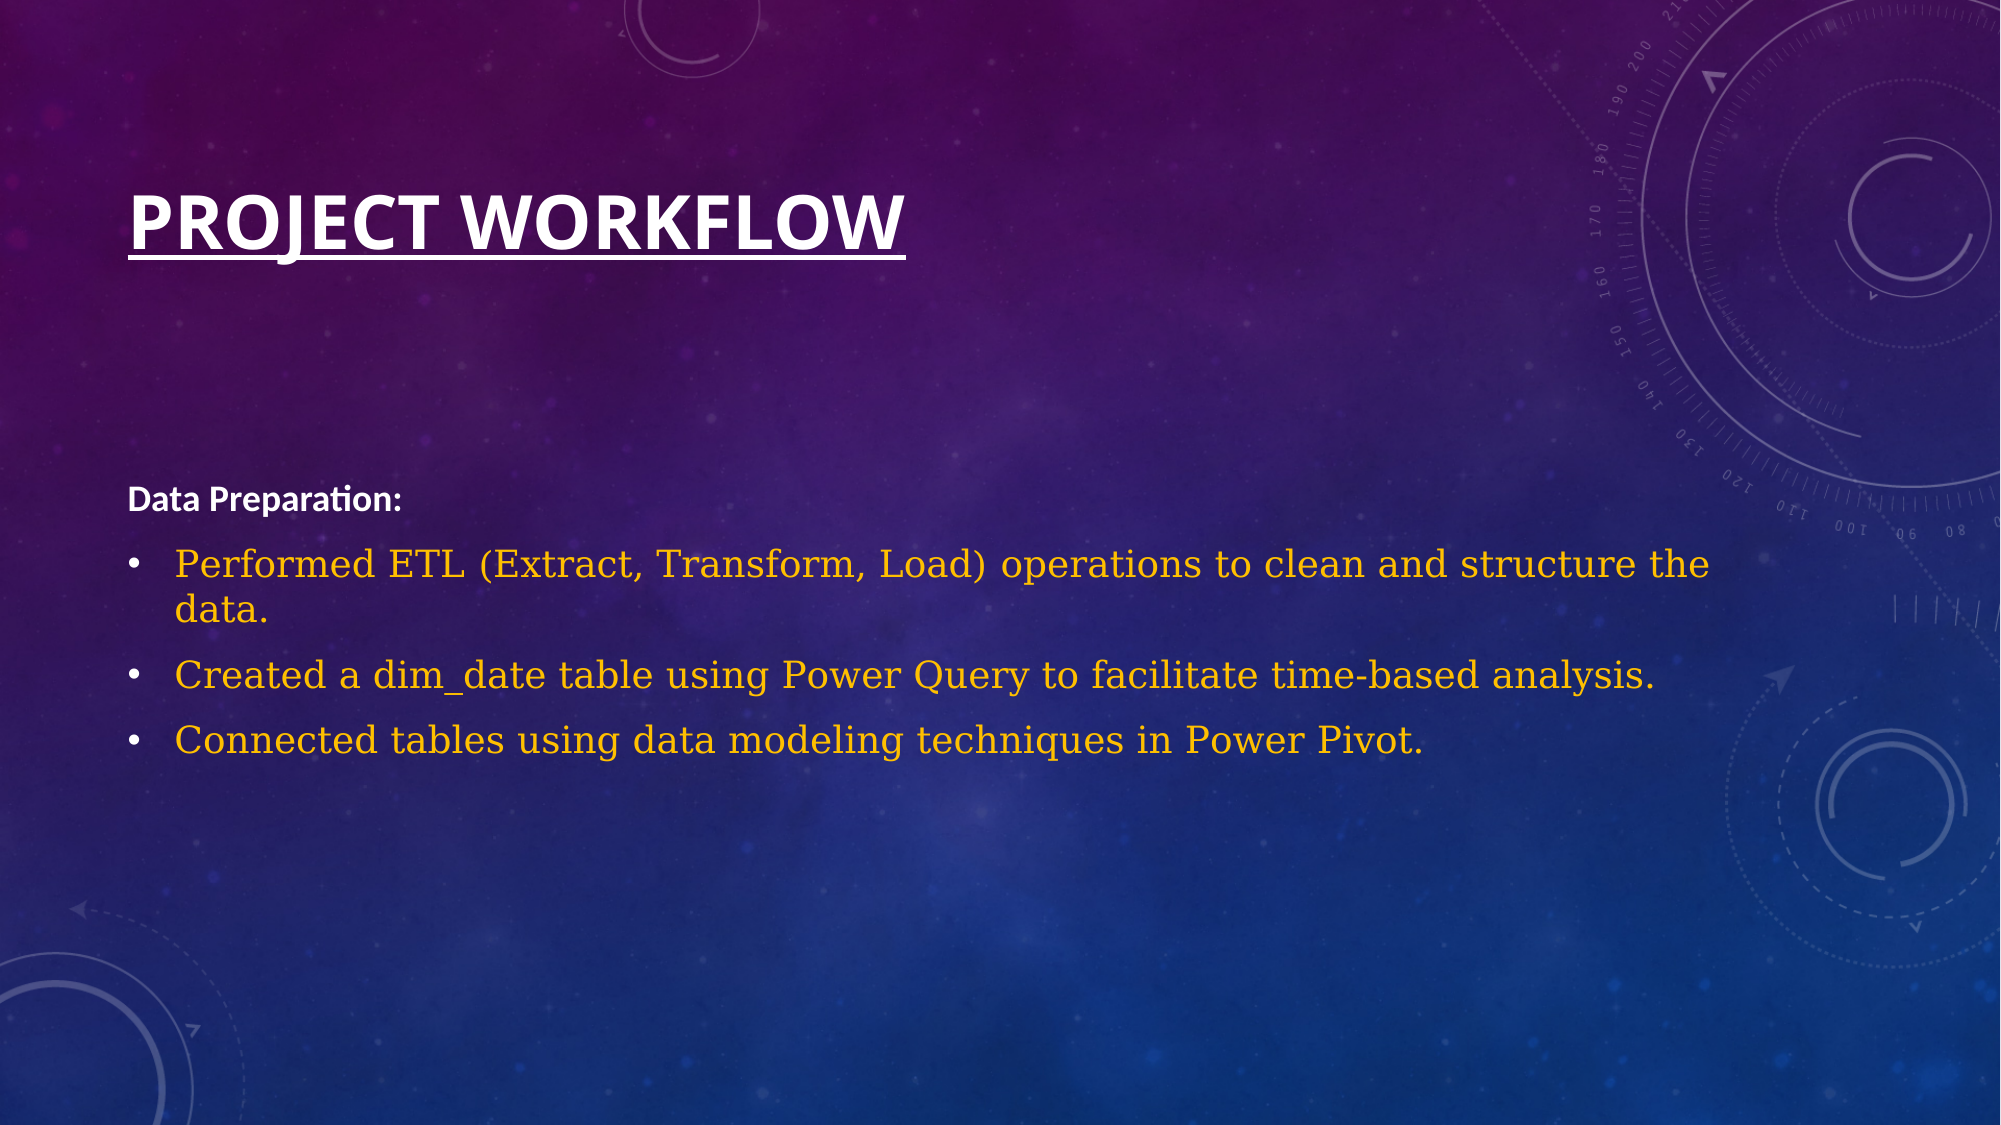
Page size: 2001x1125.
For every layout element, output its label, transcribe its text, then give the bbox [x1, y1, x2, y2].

picture [0, 0, 2001, 1125]
list Data Preparation: Performed ETL (Extract, Transform, Load) operations to clean and structure the data. Created a dim_date table using Power Query to facilitate time-based analysis. Connected tables using data modeling techniques in Power Pivot. [112, 351, 1775, 950]
title Project Workflow [112, 99, 1775, 339]
